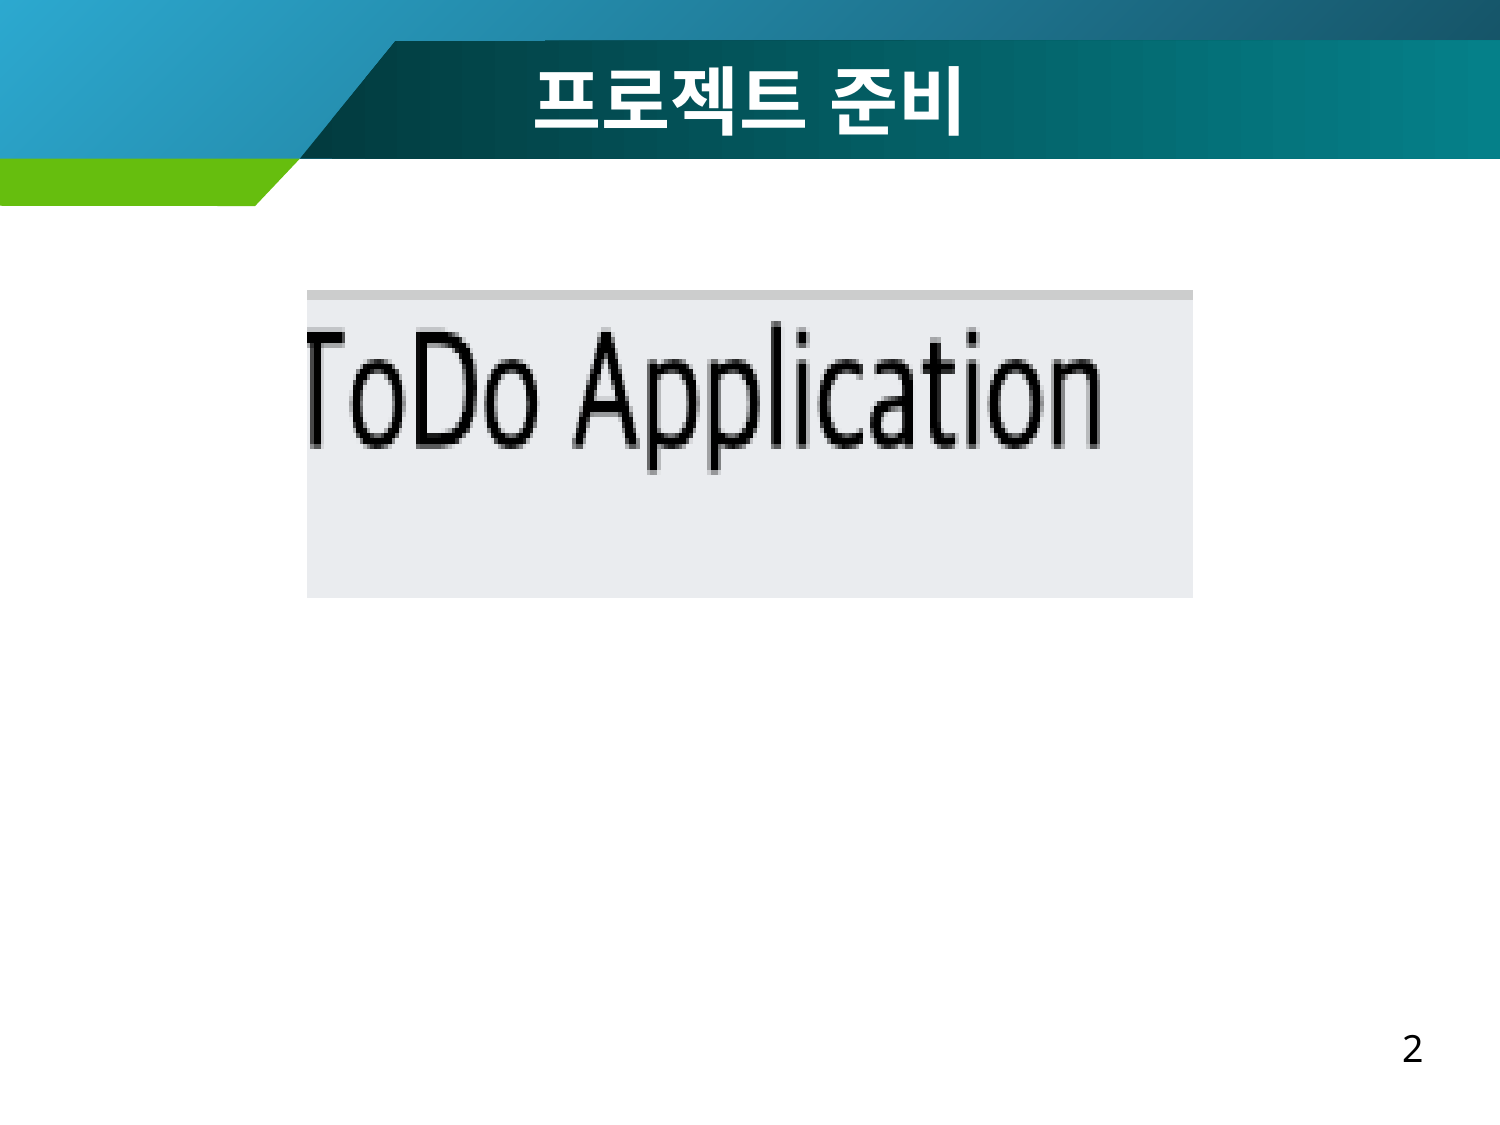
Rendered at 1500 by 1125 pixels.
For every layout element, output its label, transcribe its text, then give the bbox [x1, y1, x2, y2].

text_box 2 [1075, 1024, 1424, 1101]
picture [306, 290, 1194, 599]
text_box 프로젝트 준비 [0, 37, 1500, 163]
